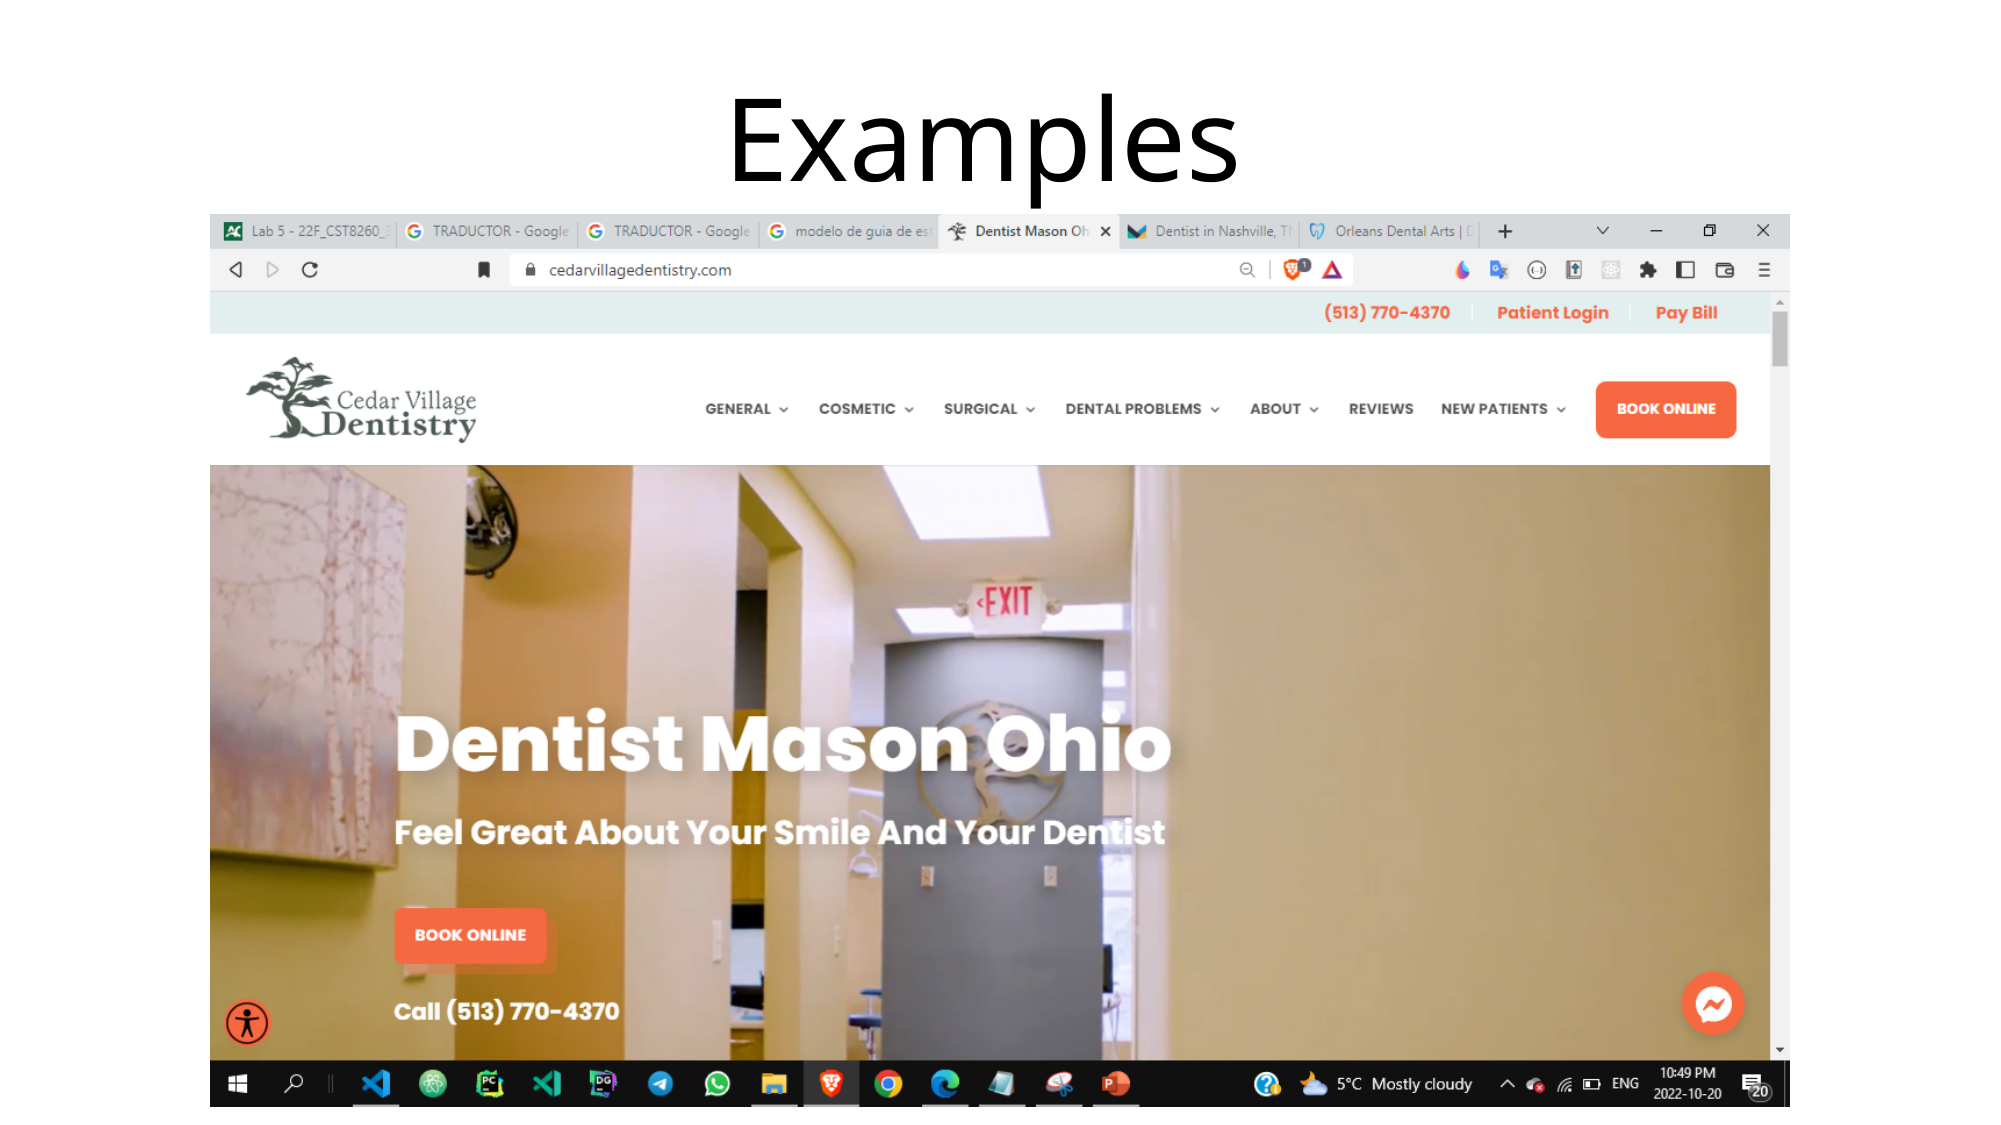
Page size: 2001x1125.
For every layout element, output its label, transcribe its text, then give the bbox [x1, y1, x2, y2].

title Examples [233, 74, 1734, 214]
picture [210, 214, 1790, 1107]
